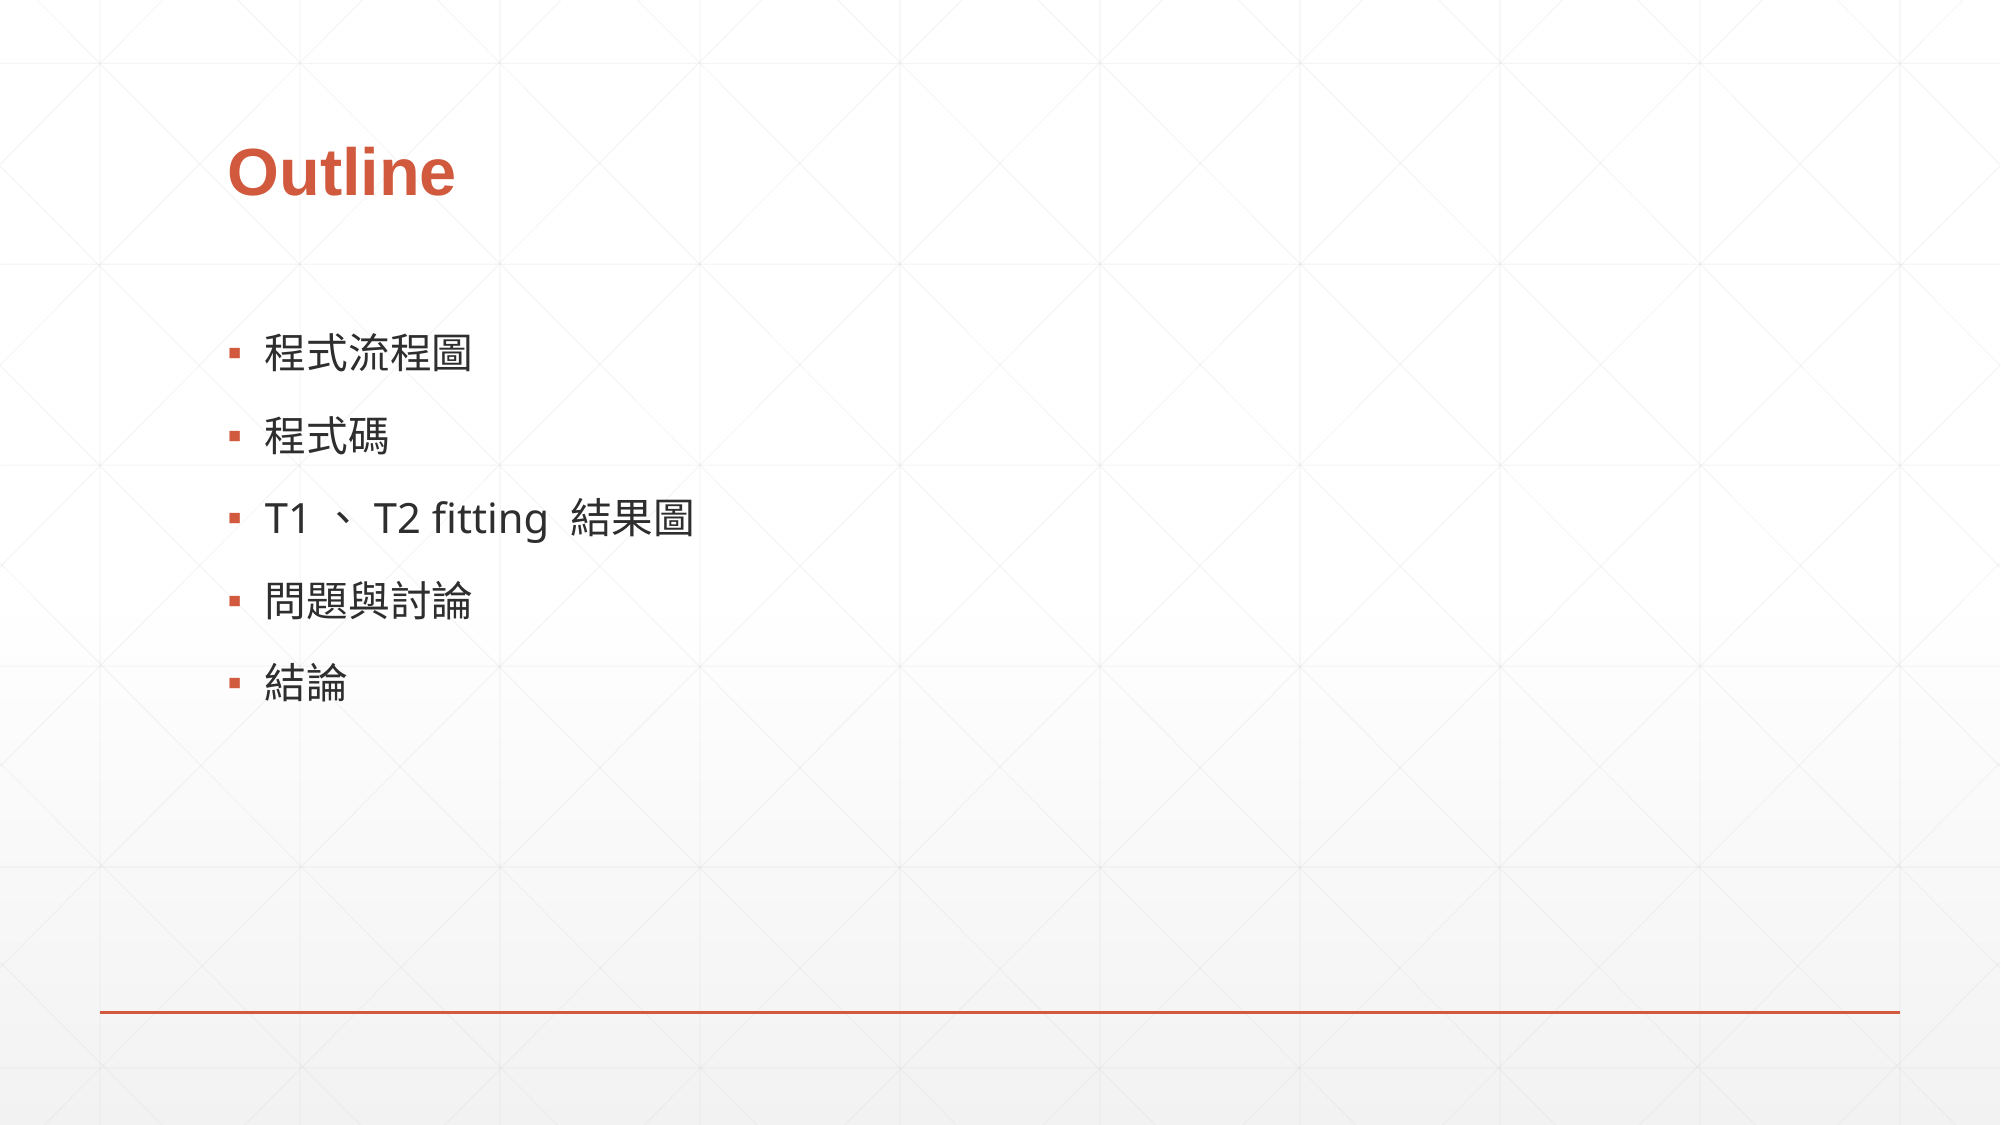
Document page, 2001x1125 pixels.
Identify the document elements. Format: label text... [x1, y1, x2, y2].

title Outline [212, 30, 1788, 218]
list 程式流程圖 程式碼 T1、T2 fitting 結果圖 問題與討論 結論 [212, 324, 1788, 950]
